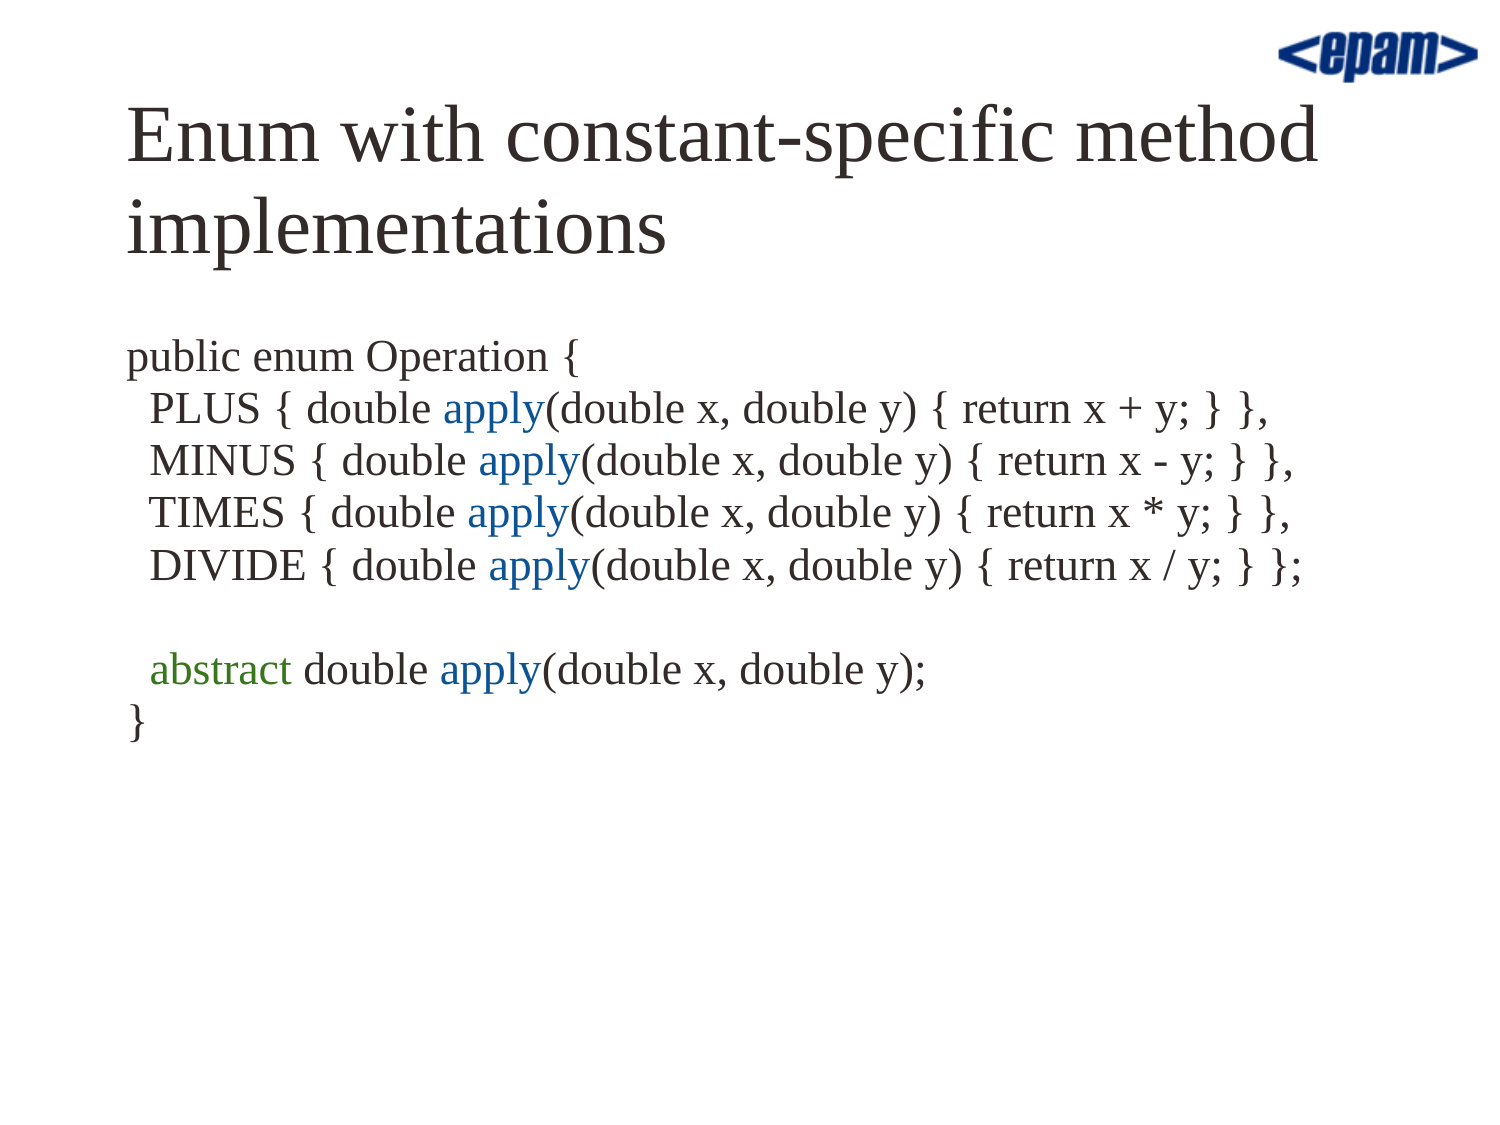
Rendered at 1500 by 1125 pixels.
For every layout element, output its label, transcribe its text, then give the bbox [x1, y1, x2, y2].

title Enum with constant-specific method implementations public enum Operation { PLUS { double apply(double x, double y) { return x + y; } }, MINUS { double apply(double x, double y) { return x - y; } }, TIMES { double apply(double x, double y) { return x * y; } }, DIVIDE { double apply(double x, double y) { return x / y; } }; abstract double apply(double x, double y); } [126, 87, 1424, 825]
picture [1246, 0, 1500, 102]
